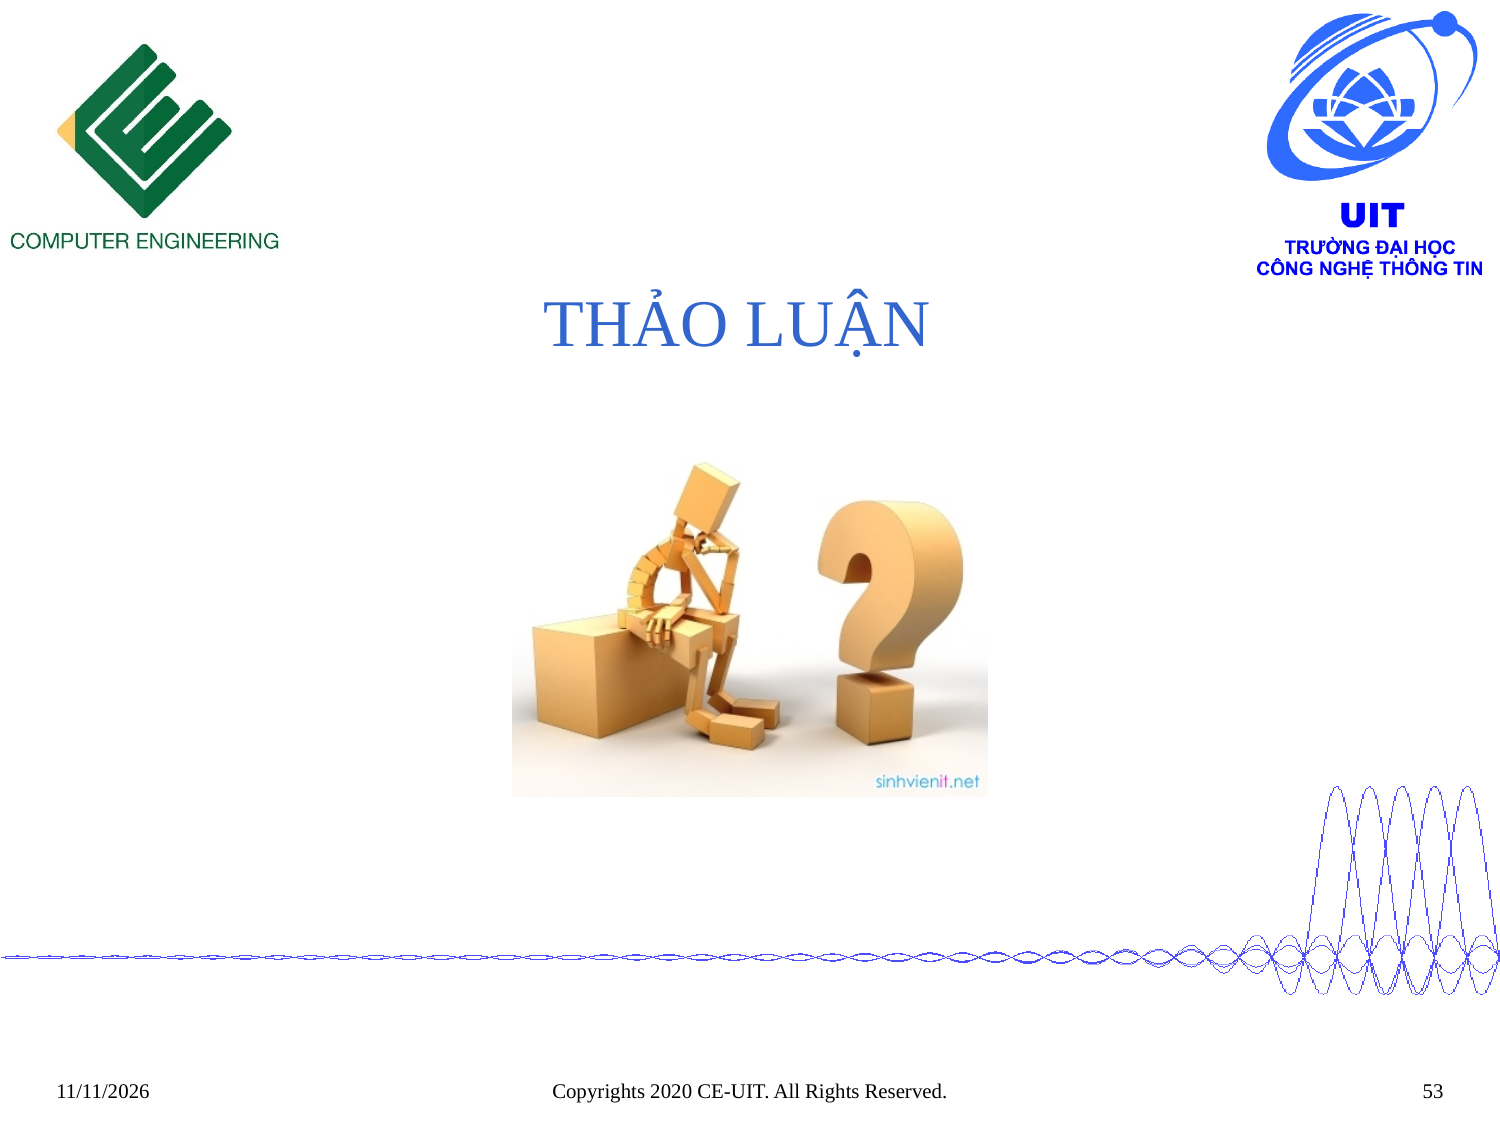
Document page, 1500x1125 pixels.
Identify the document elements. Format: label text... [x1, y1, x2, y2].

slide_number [41, 1070, 288, 1118]
picture [512, 440, 988, 798]
picture [0, 1, 289, 291]
title THẢO LUẬN [99, 199, 1376, 441]
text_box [0, 763, 1500, 1008]
footer Copyrights 2020 CE-UIT. All Rights Reserved. [288, 1070, 1170, 1118]
picture [1257, 11, 1482, 279]
slide_number 53 [1170, 1070, 1459, 1118]
